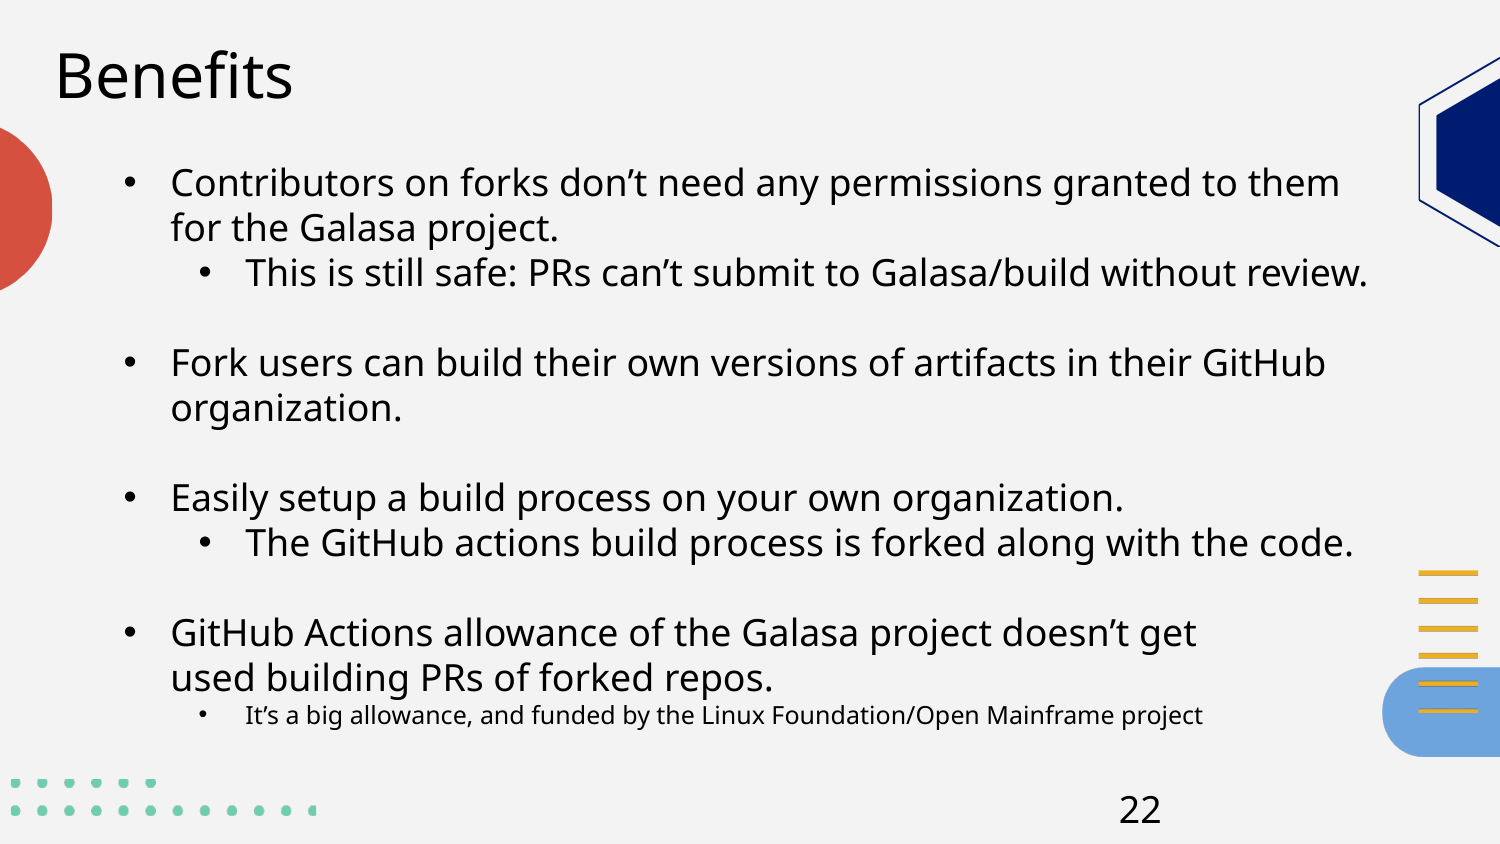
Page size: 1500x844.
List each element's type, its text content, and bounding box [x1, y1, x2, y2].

slide_number 22 [1104, 779, 1442, 824]
title Benefits [54, 44, 411, 125]
picture [0, 119, 53, 299]
text_box Contributors on forks don’t need any permissions granted to them for the Galasa project. This is still safe: PRs can’t submit to Galasa/build without review. Fork users can build their own versions of artifacts in their GitHub organization. Easily setup a build process on your own organization. The GitHub actions build process is forked along with the code. GitHub Actions allowance of the Galasa project doesn’t get used building PRs of forked repos. It’s a big allowance, and funded by the Linux Foundation/Open Mainframe project [108, 151, 1392, 782]
